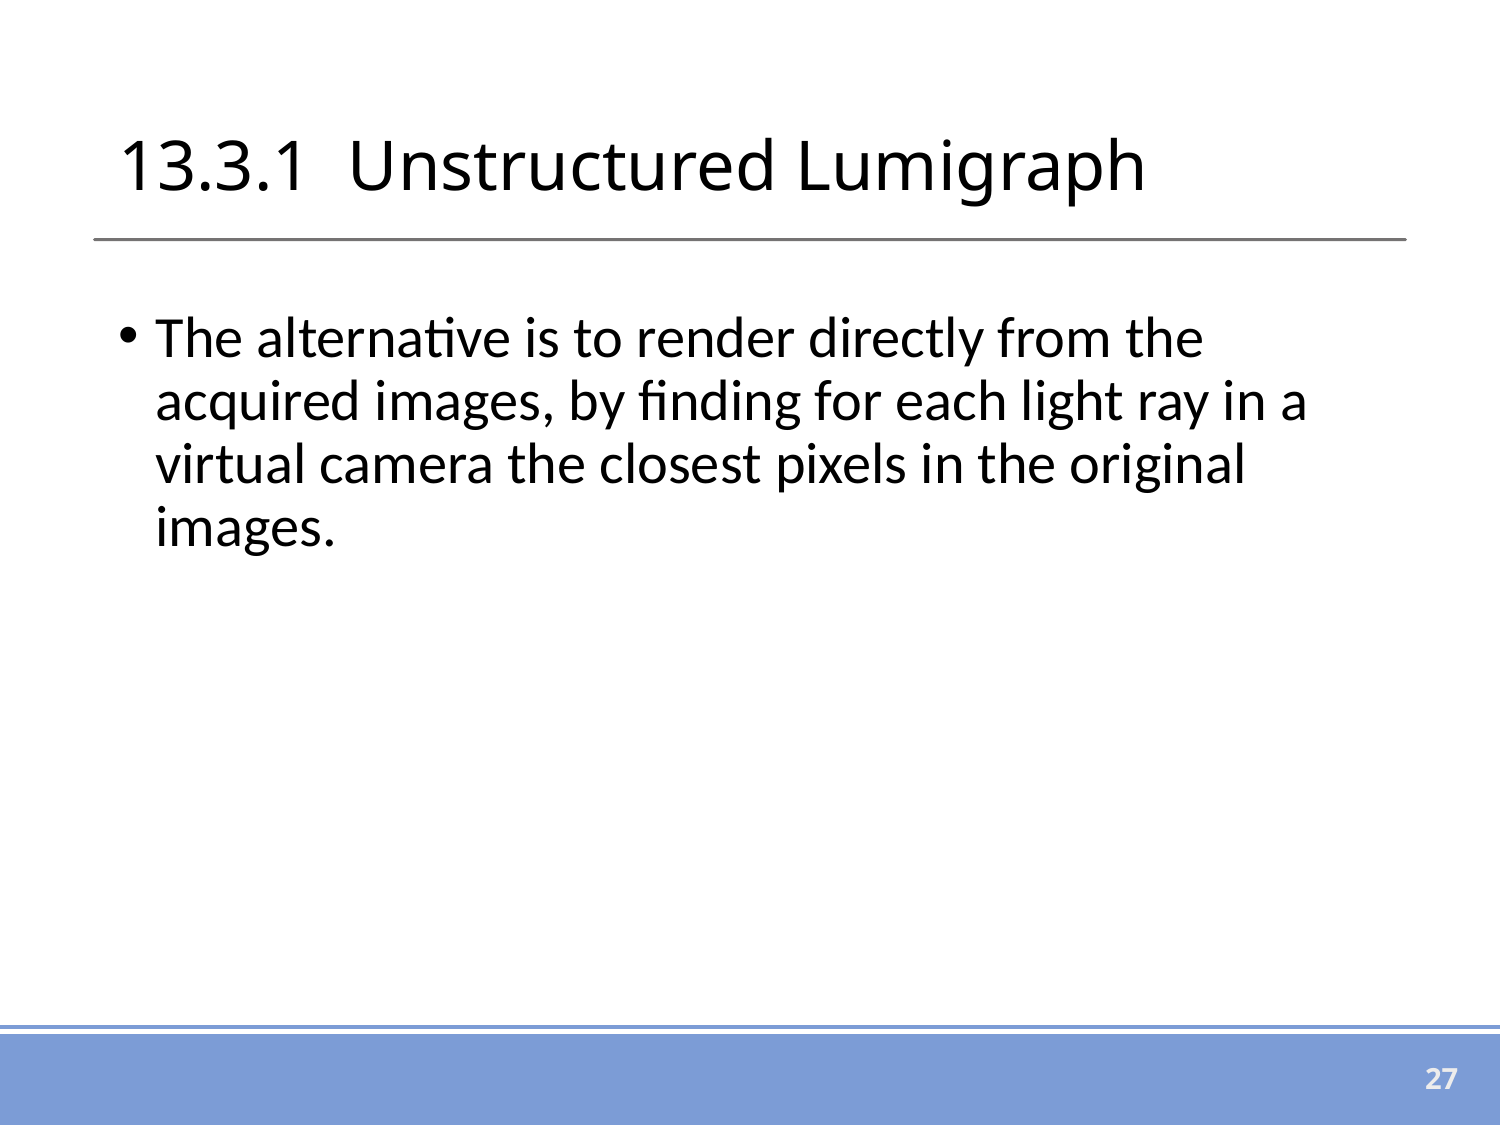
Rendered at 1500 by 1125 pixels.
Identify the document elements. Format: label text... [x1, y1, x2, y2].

list The alternative is to render directly from the acquired images, by finding for each light ray in a virtual camera the closest pixels in the original images. [103, 299, 1397, 1014]
title 13.3.1 Unstructured Lumigraph [103, 59, 1397, 278]
slide_number 27 [1135, 1050, 1474, 1111]
